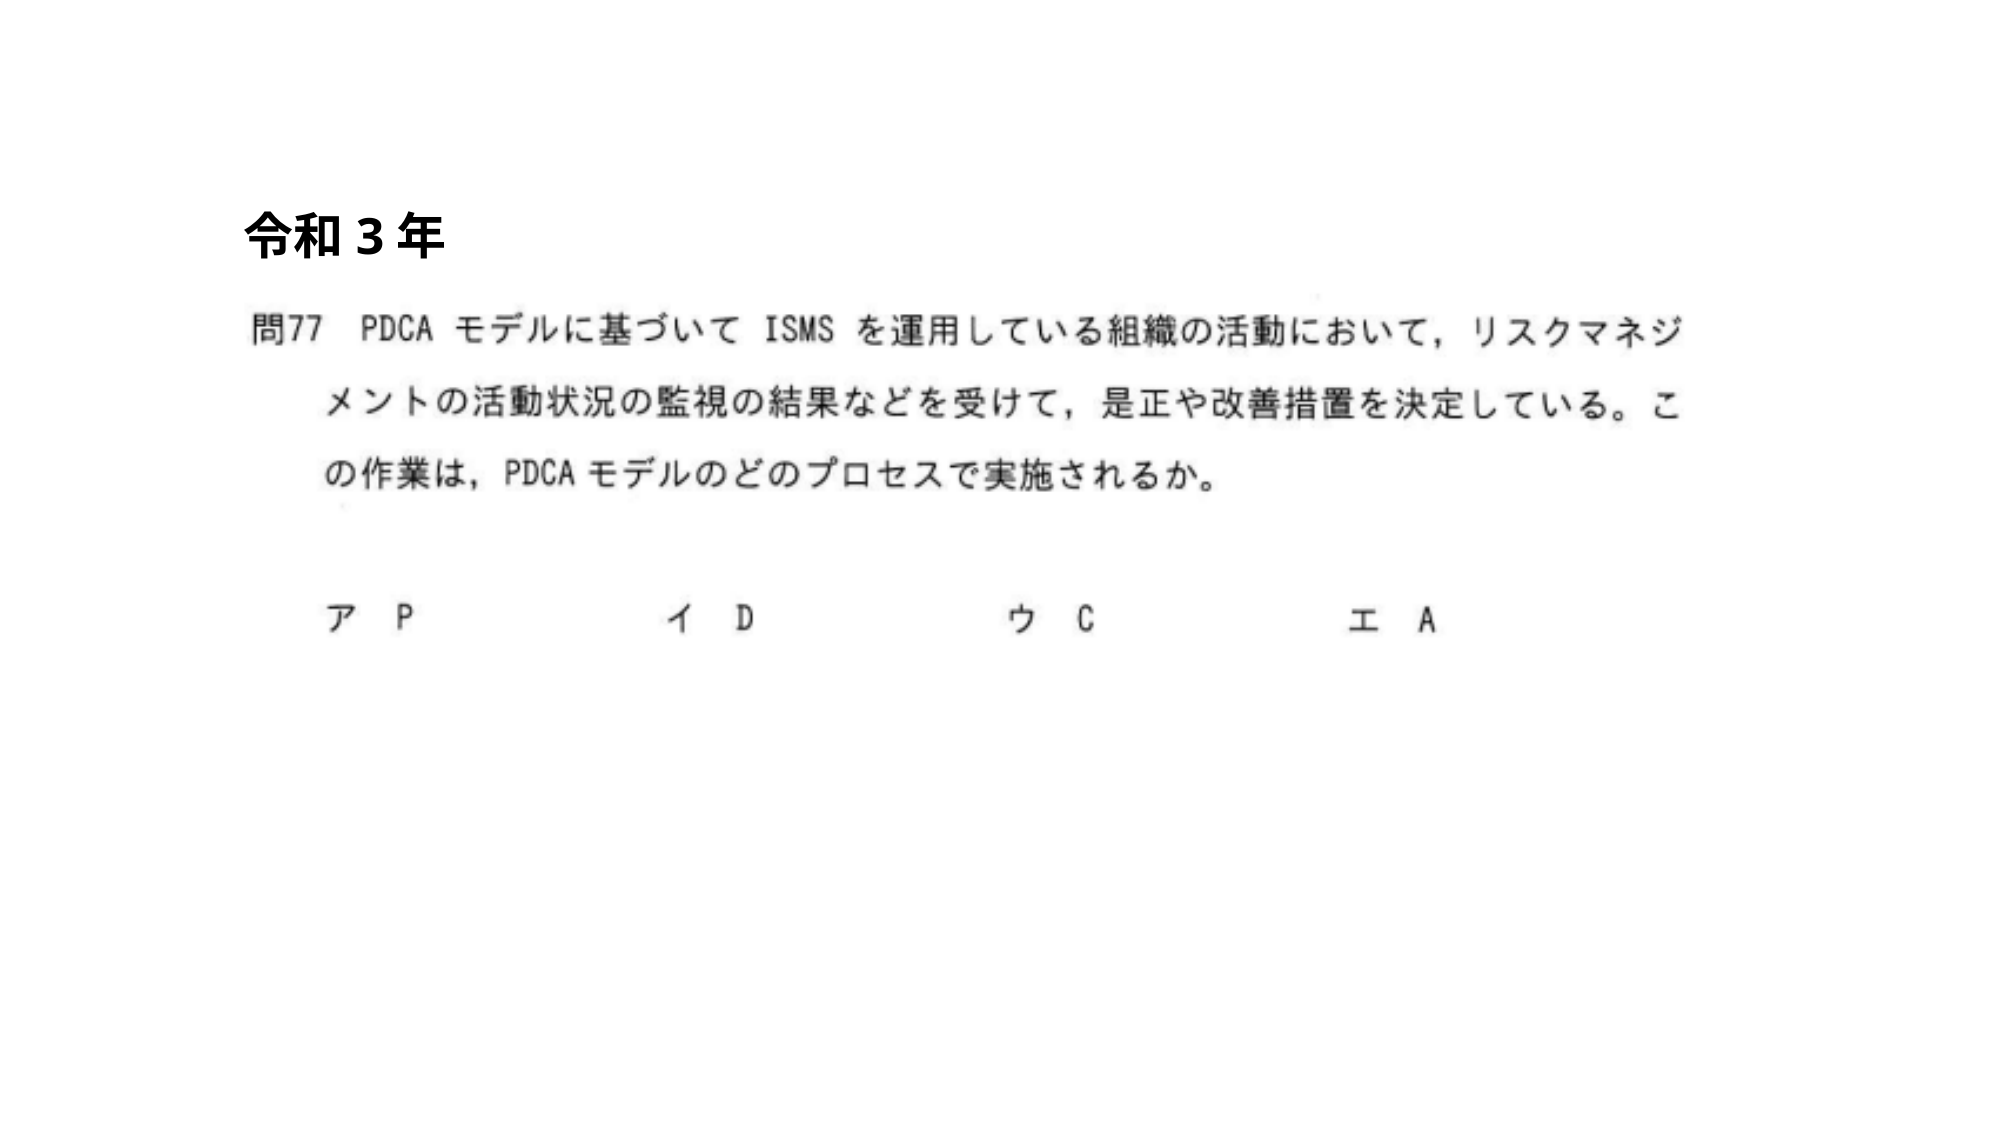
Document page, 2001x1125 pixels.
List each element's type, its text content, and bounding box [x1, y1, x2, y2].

text_box 令和3年 [229, 197, 937, 273]
picture [229, 273, 1703, 666]
